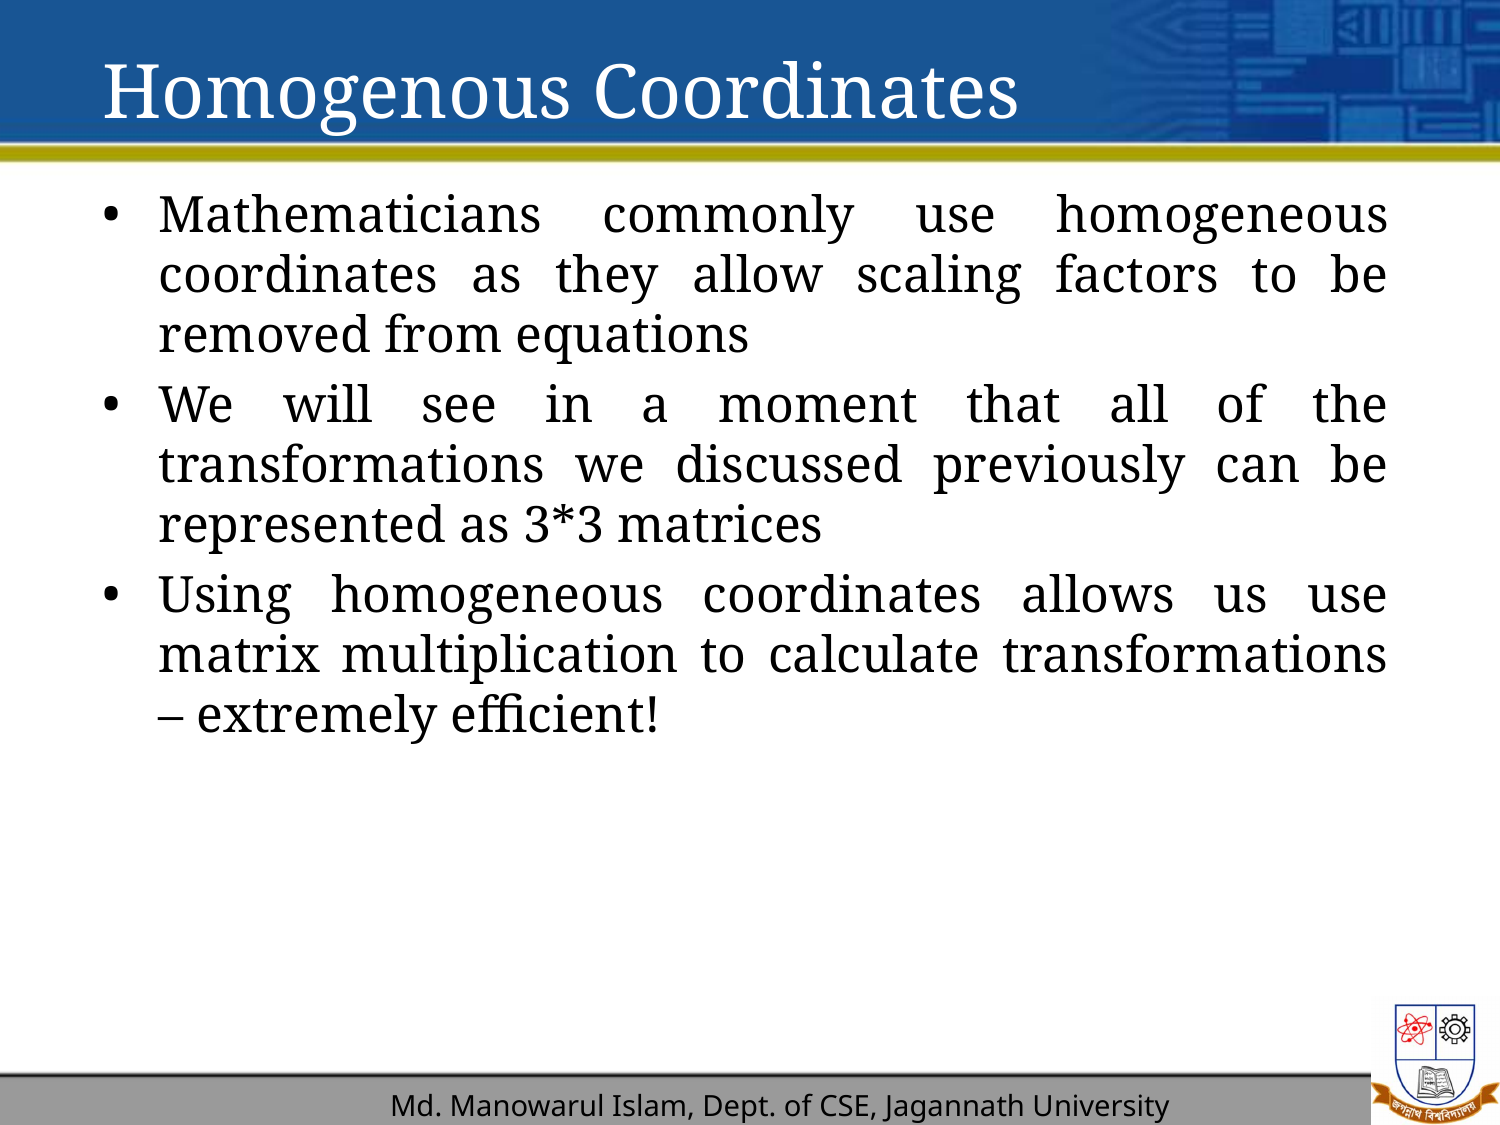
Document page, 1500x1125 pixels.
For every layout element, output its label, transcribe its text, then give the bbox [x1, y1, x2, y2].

list Mathematicians commonly use homogeneous coordinates as they allow scaling factors to be removed from equations We will see in a moment that all of the transformations we discussed previously can be represented as 3*3 matrices Using homogeneous coordinates allows us use matrix multiplication to calculate transformations – extremely efficient! [87, 174, 1404, 750]
picture [0, 0, 1500, 1125]
title Homogenous Coordinates [87, 26, 1403, 150]
